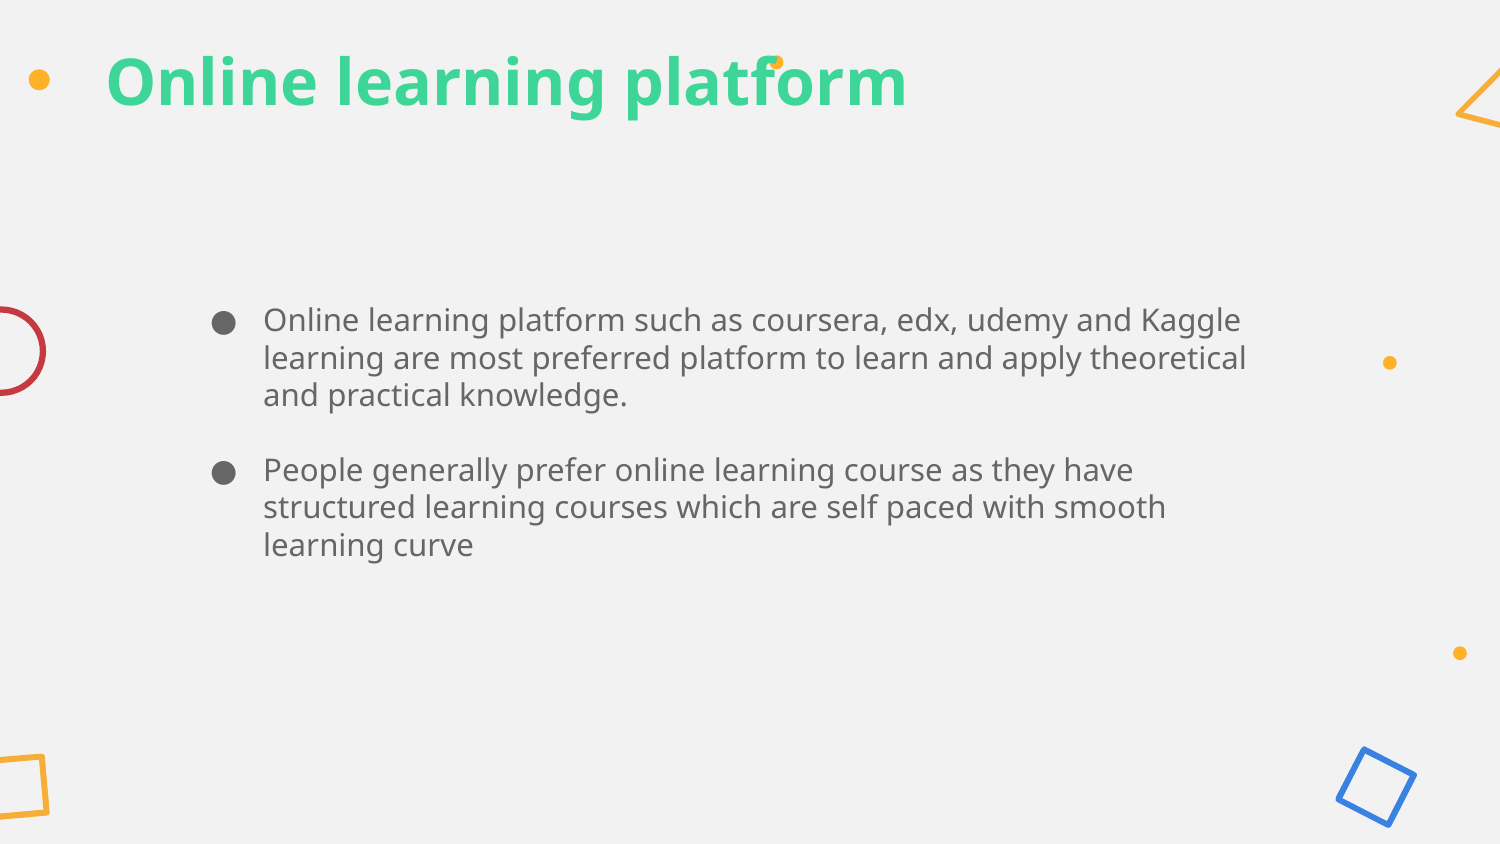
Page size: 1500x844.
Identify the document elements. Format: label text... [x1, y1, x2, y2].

title Online learning platform [90, 40, 1358, 123]
text_box Online learning platform such as coursera, edx, udemy and Kaggle learning are most preferred platform to learn and apply theoretical and practical knowledge. People generally prefer online learning course as they have structured learning courses which are self paced with smooth learning curve [173, 247, 1307, 578]
